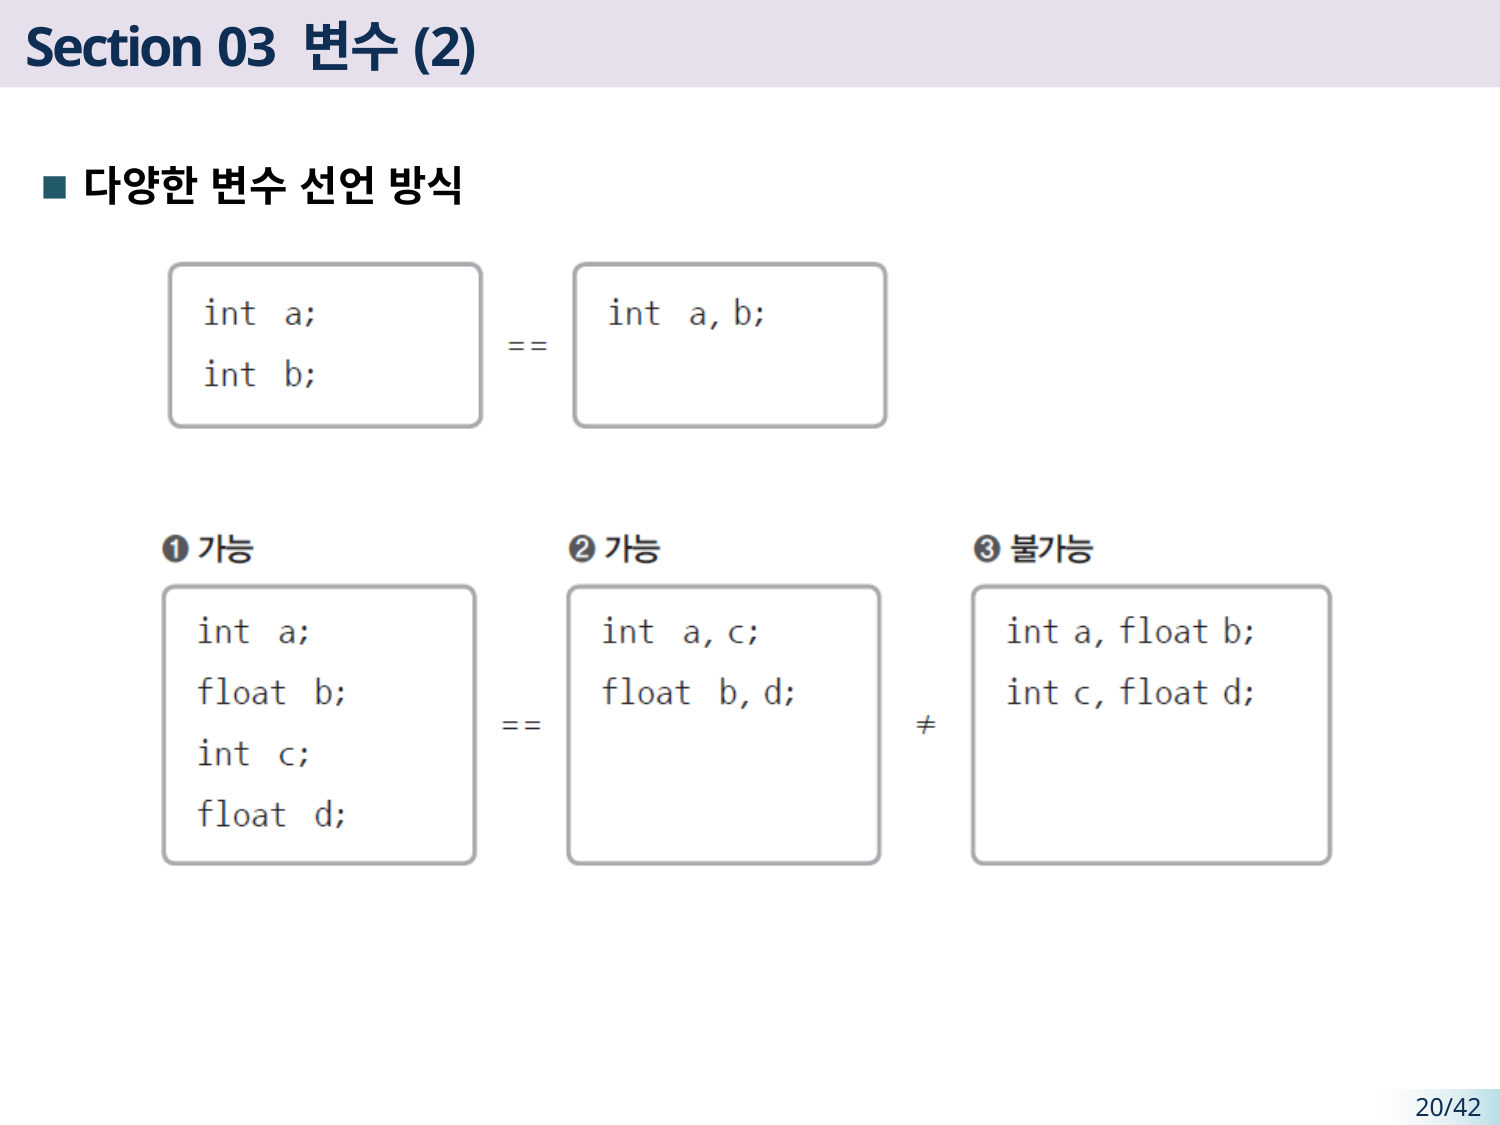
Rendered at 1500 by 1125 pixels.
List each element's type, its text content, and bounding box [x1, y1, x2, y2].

title Section 03 변수(2) [10, 5, 1288, 84]
picture [160, 532, 1336, 870]
list 다양한 변수 선언 방식 [10, 126, 1481, 1057]
picture [160, 259, 898, 432]
